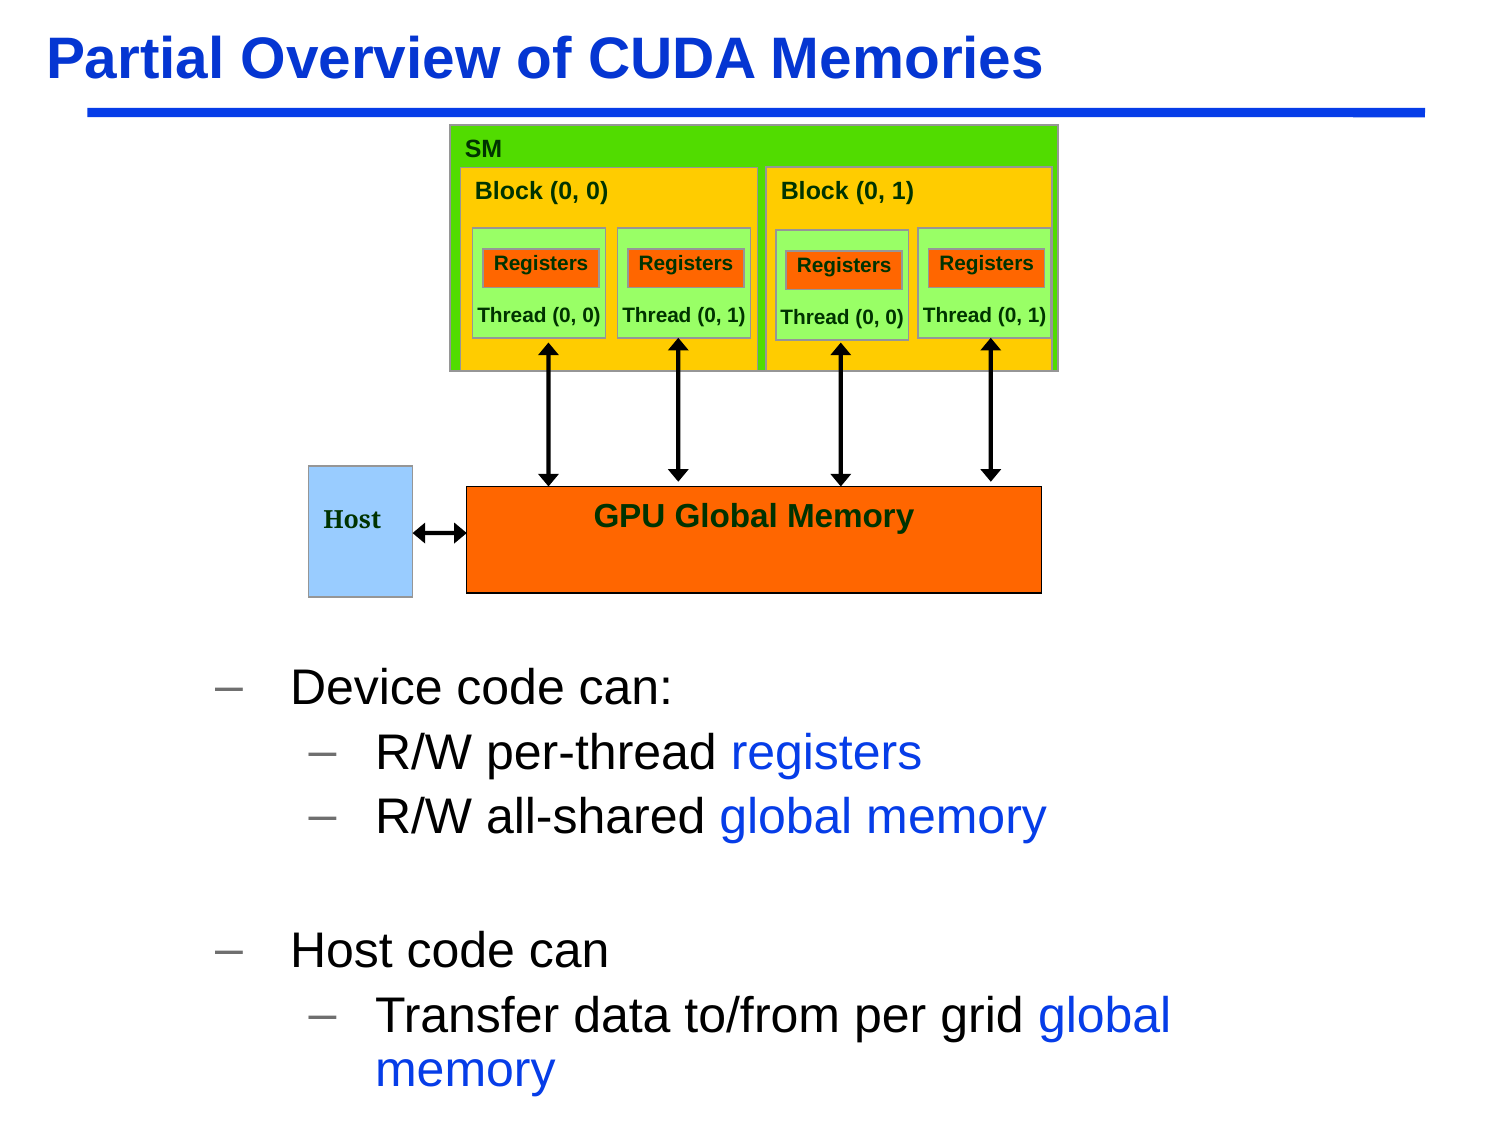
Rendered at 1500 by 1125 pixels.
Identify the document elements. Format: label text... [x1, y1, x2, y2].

text_box Thread (0, 0) [775, 229, 909, 340]
text_box [538, 342, 559, 487]
text_box Block (0, 1) [766, 167, 1053, 372]
list Device code can: R/W per-thread registers R/W all-shared global memory Host code can Transfer data to/from per grid global memory [199, 653, 1264, 1080]
text_box Registers [482, 249, 599, 288]
text_box Registers [928, 249, 1045, 288]
text_box Block (0, 0) [460, 167, 758, 372]
text_box Host [308, 465, 413, 598]
text_box [667, 337, 689, 482]
text_box Thread (0, 1) [617, 227, 751, 338]
text_box Registers [627, 249, 744, 288]
title Partial Overview of CUDA Memories [30, 22, 1396, 100]
text_box [980, 337, 1002, 482]
text_box Registers [785, 251, 903, 290]
text_box Thread (0, 1) [918, 227, 1051, 338]
text_box Thread (0, 0) [472, 227, 606, 338]
text_box [412, 522, 467, 544]
text_box GPU Global Memory [466, 486, 1042, 593]
text_box SM [450, 124, 1059, 372]
text_box [830, 342, 852, 487]
